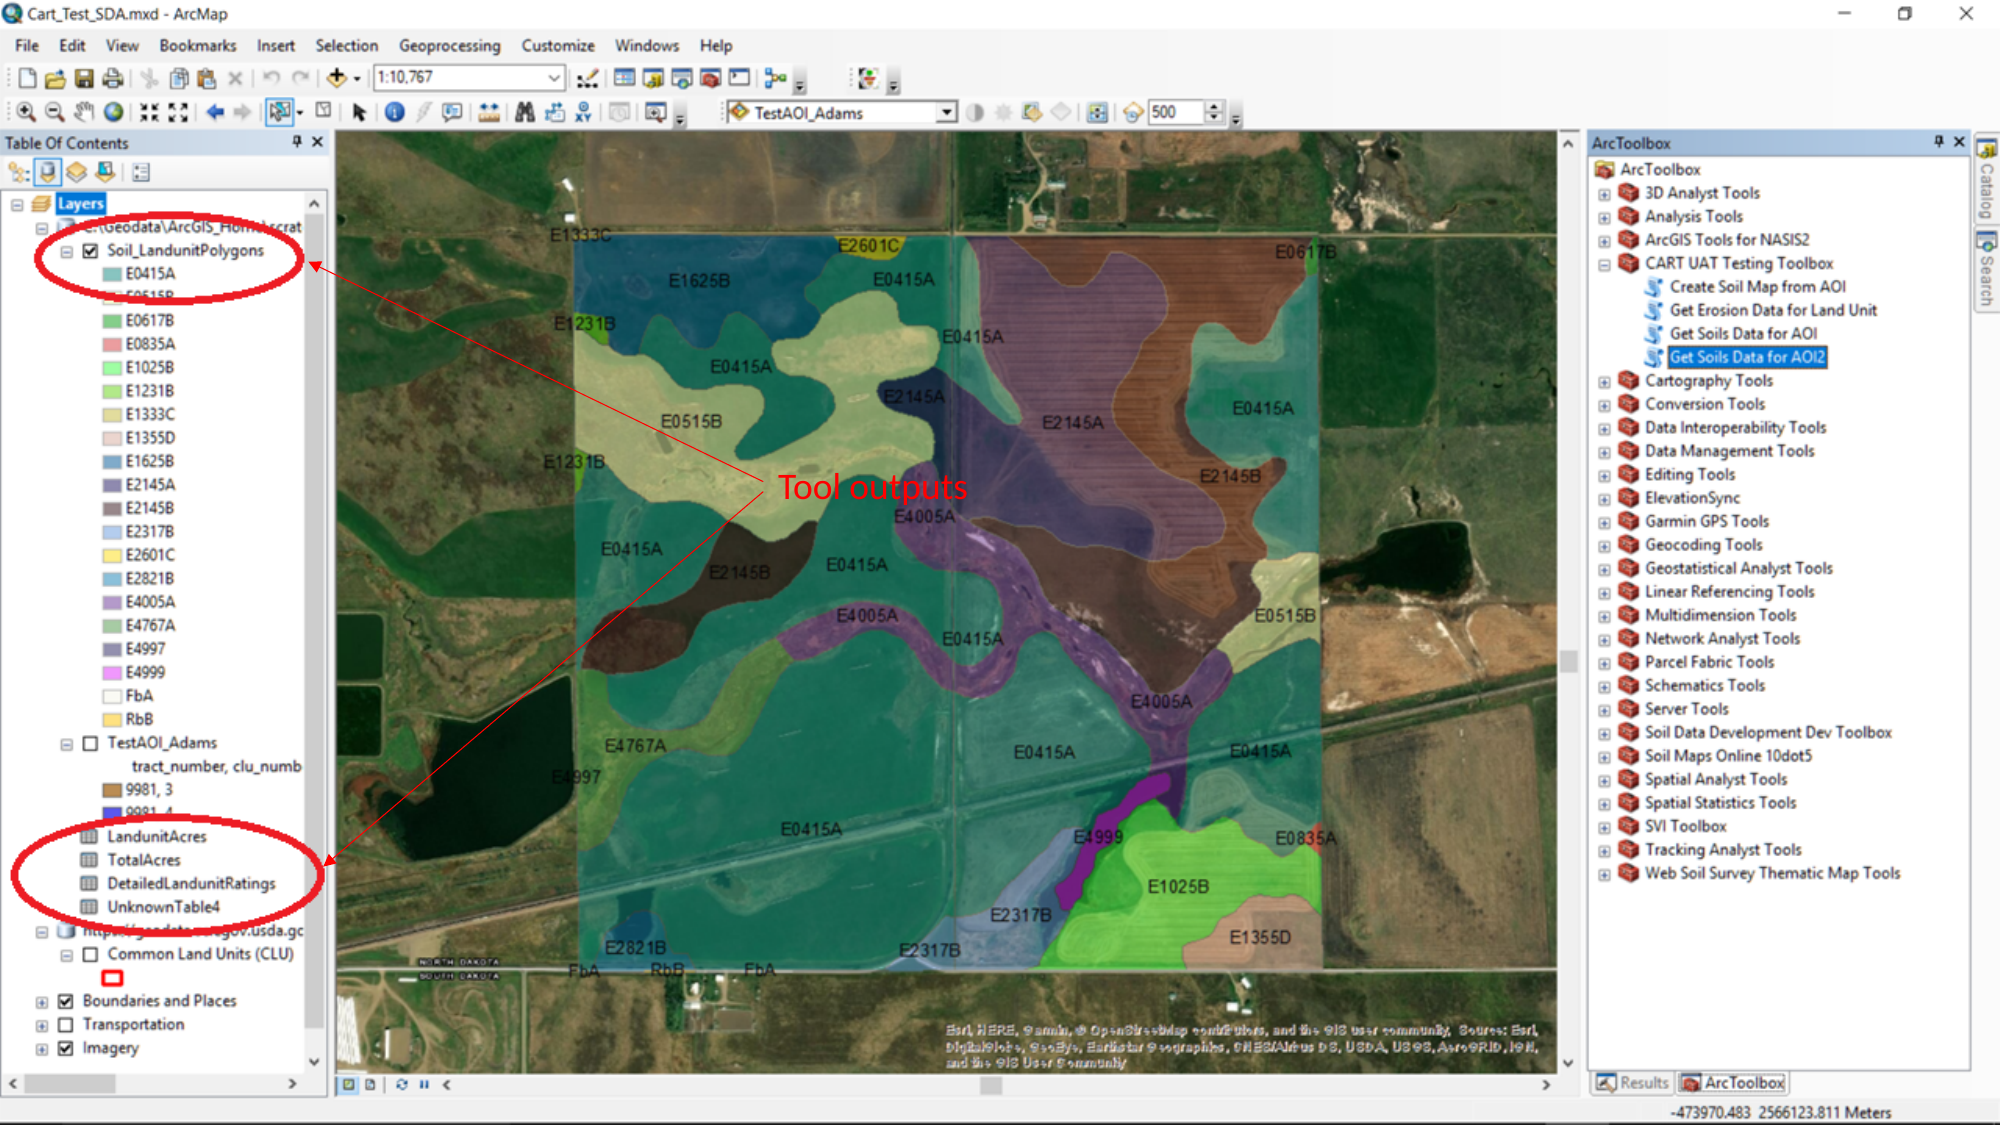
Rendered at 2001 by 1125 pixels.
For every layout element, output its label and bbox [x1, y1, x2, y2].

text_box [308, 261, 764, 482]
picture [0, 0, 2000, 1125]
text_box [323, 491, 764, 867]
